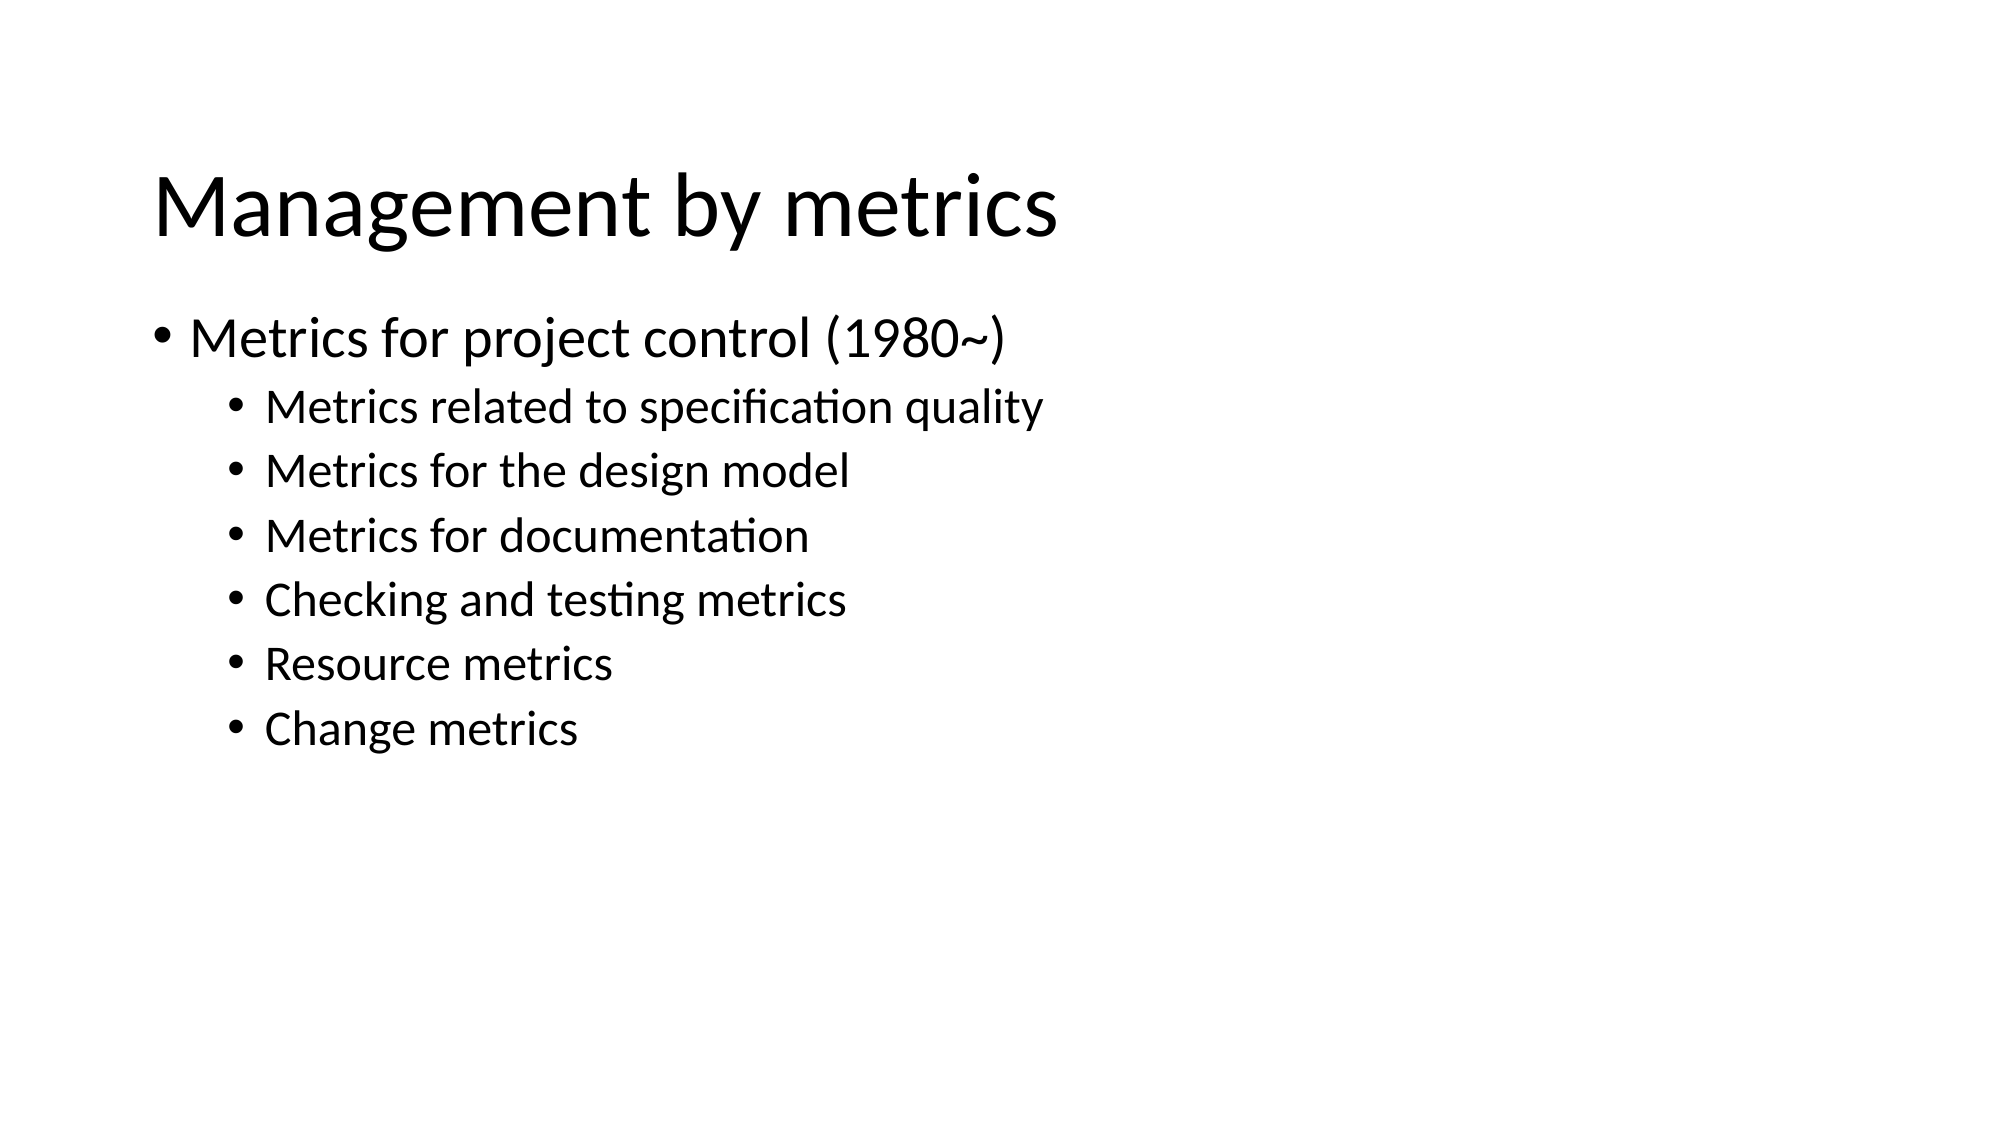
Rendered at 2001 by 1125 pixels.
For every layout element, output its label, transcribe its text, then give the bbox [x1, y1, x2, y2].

title Management by metrics [137, 136, 1863, 278]
list Metrics for project control (1980~) Metrics related to specification quality Metrics for the design model Metrics for documentation Checking and testing metrics Resource metrics Change metrics [137, 299, 1788, 1014]
